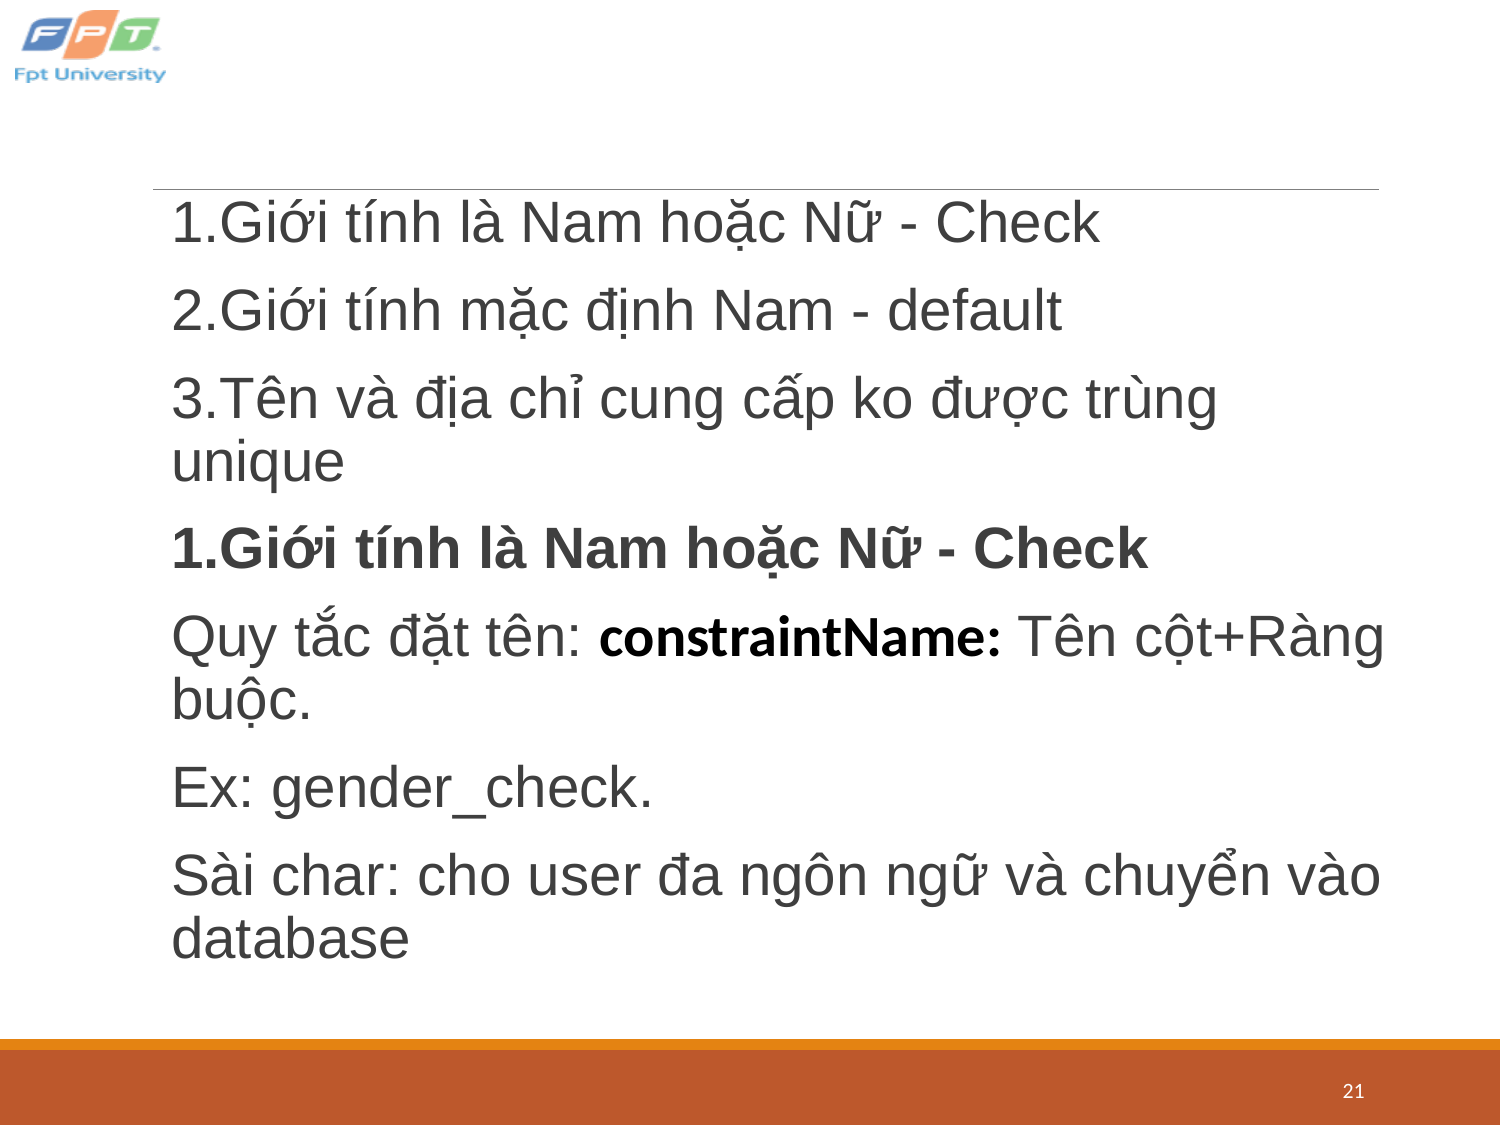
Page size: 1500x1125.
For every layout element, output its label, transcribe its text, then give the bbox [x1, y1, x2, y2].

picture [15, 10, 166, 83]
slide_number 21 [1218, 1059, 1380, 1120]
list 1.Giới tính là Nam hoặc Nữ - Check 2.Giới tính mặc định Nam - default 3.Tên và địa chỉ cung cấp ko được trùng unique 1.Giới tính là Nam hoặc Nữ - Check Quy tắc đặt tên: constraintName: Tên cột+Ràng buộc. Ex: gender_check. Sài char: cho user đa ngôn ngữ và chuyển vào database [96, 184, 1399, 1017]
